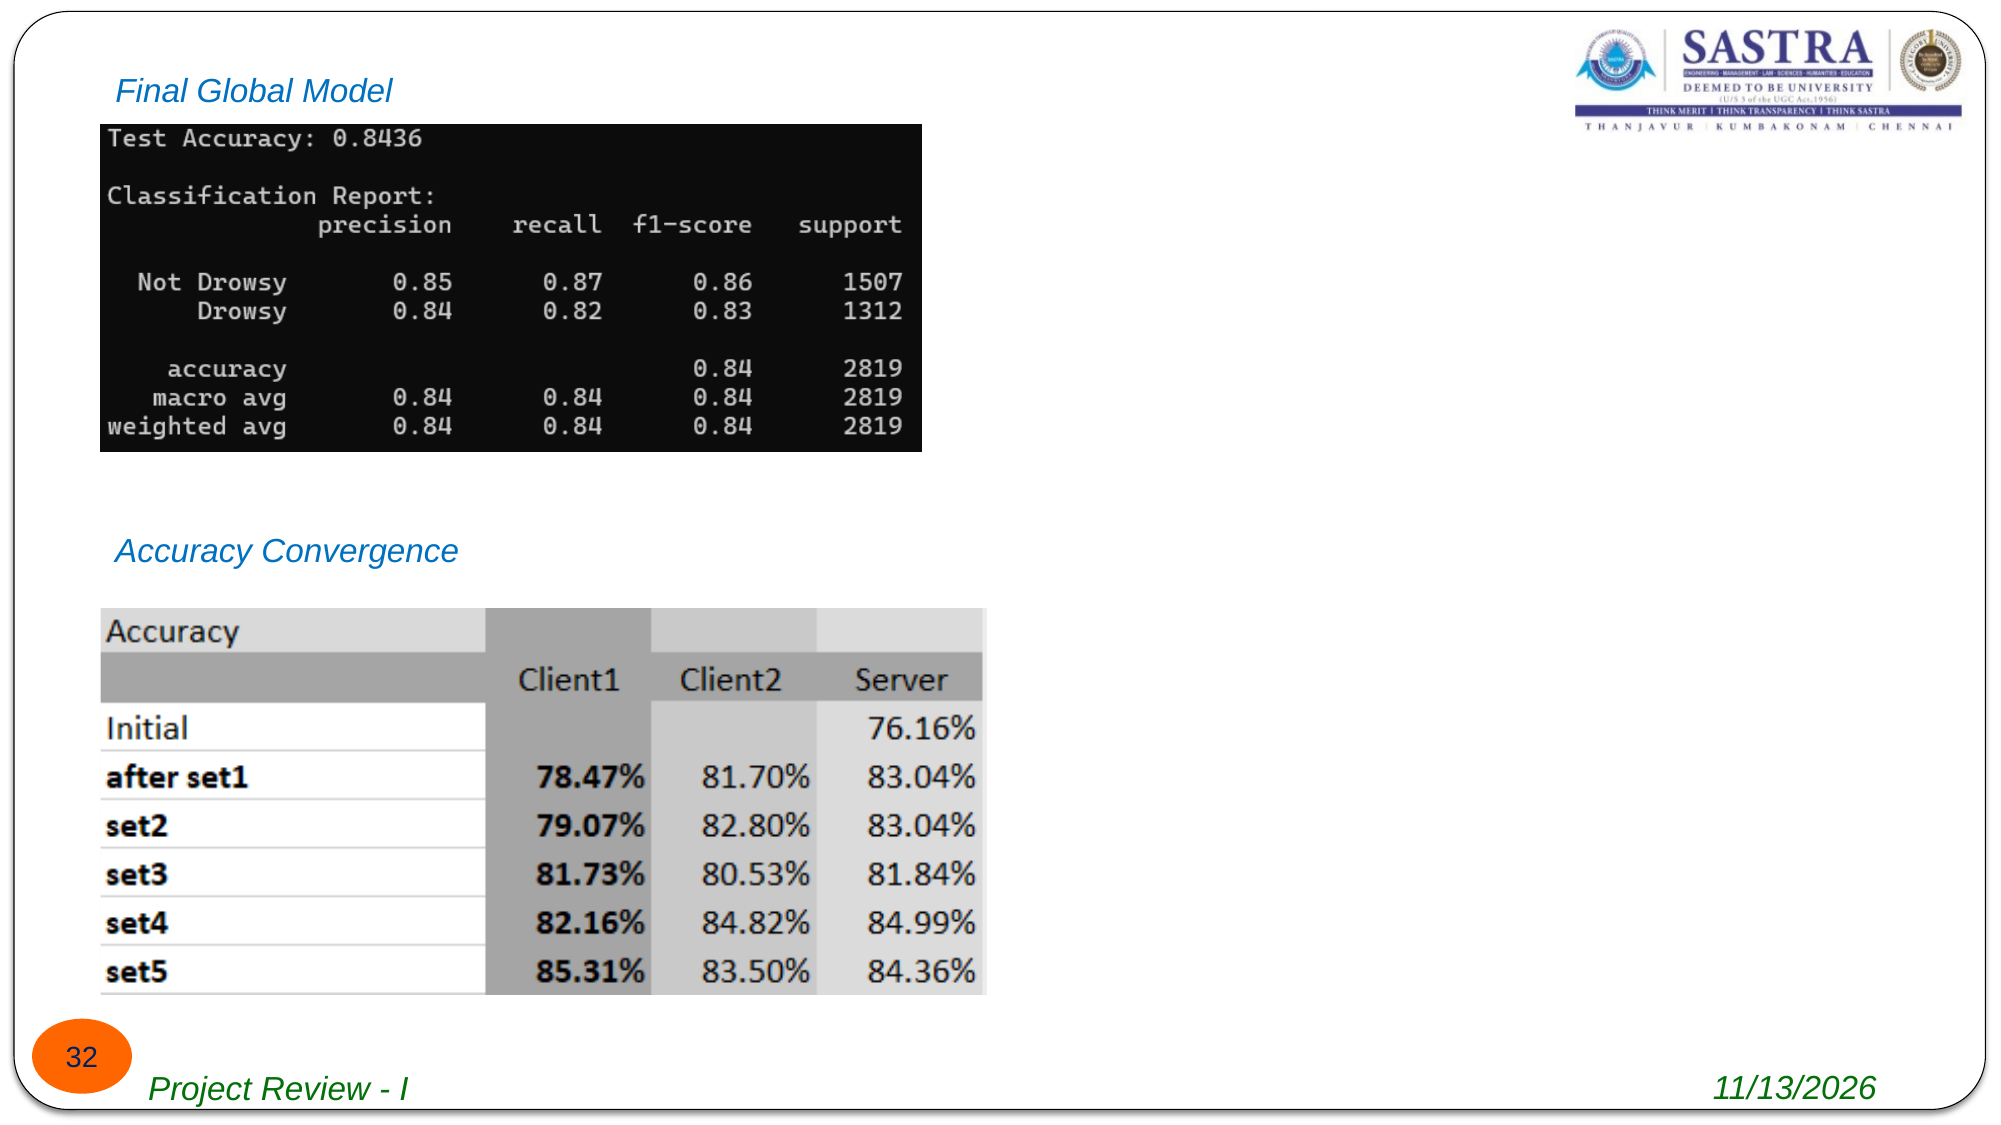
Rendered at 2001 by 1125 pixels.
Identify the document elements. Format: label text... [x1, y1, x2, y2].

footer Project Review - I [133, 1050, 1000, 1125]
picture [1575, 29, 1969, 133]
slide_number 32 [32, 1018, 132, 1094]
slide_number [1350, 1046, 1892, 1125]
text_box Accuracy Convergence [100, 522, 959, 585]
picture [100, 608, 988, 995]
picture [100, 123, 923, 452]
title Final Global Model [100, 73, 604, 123]
